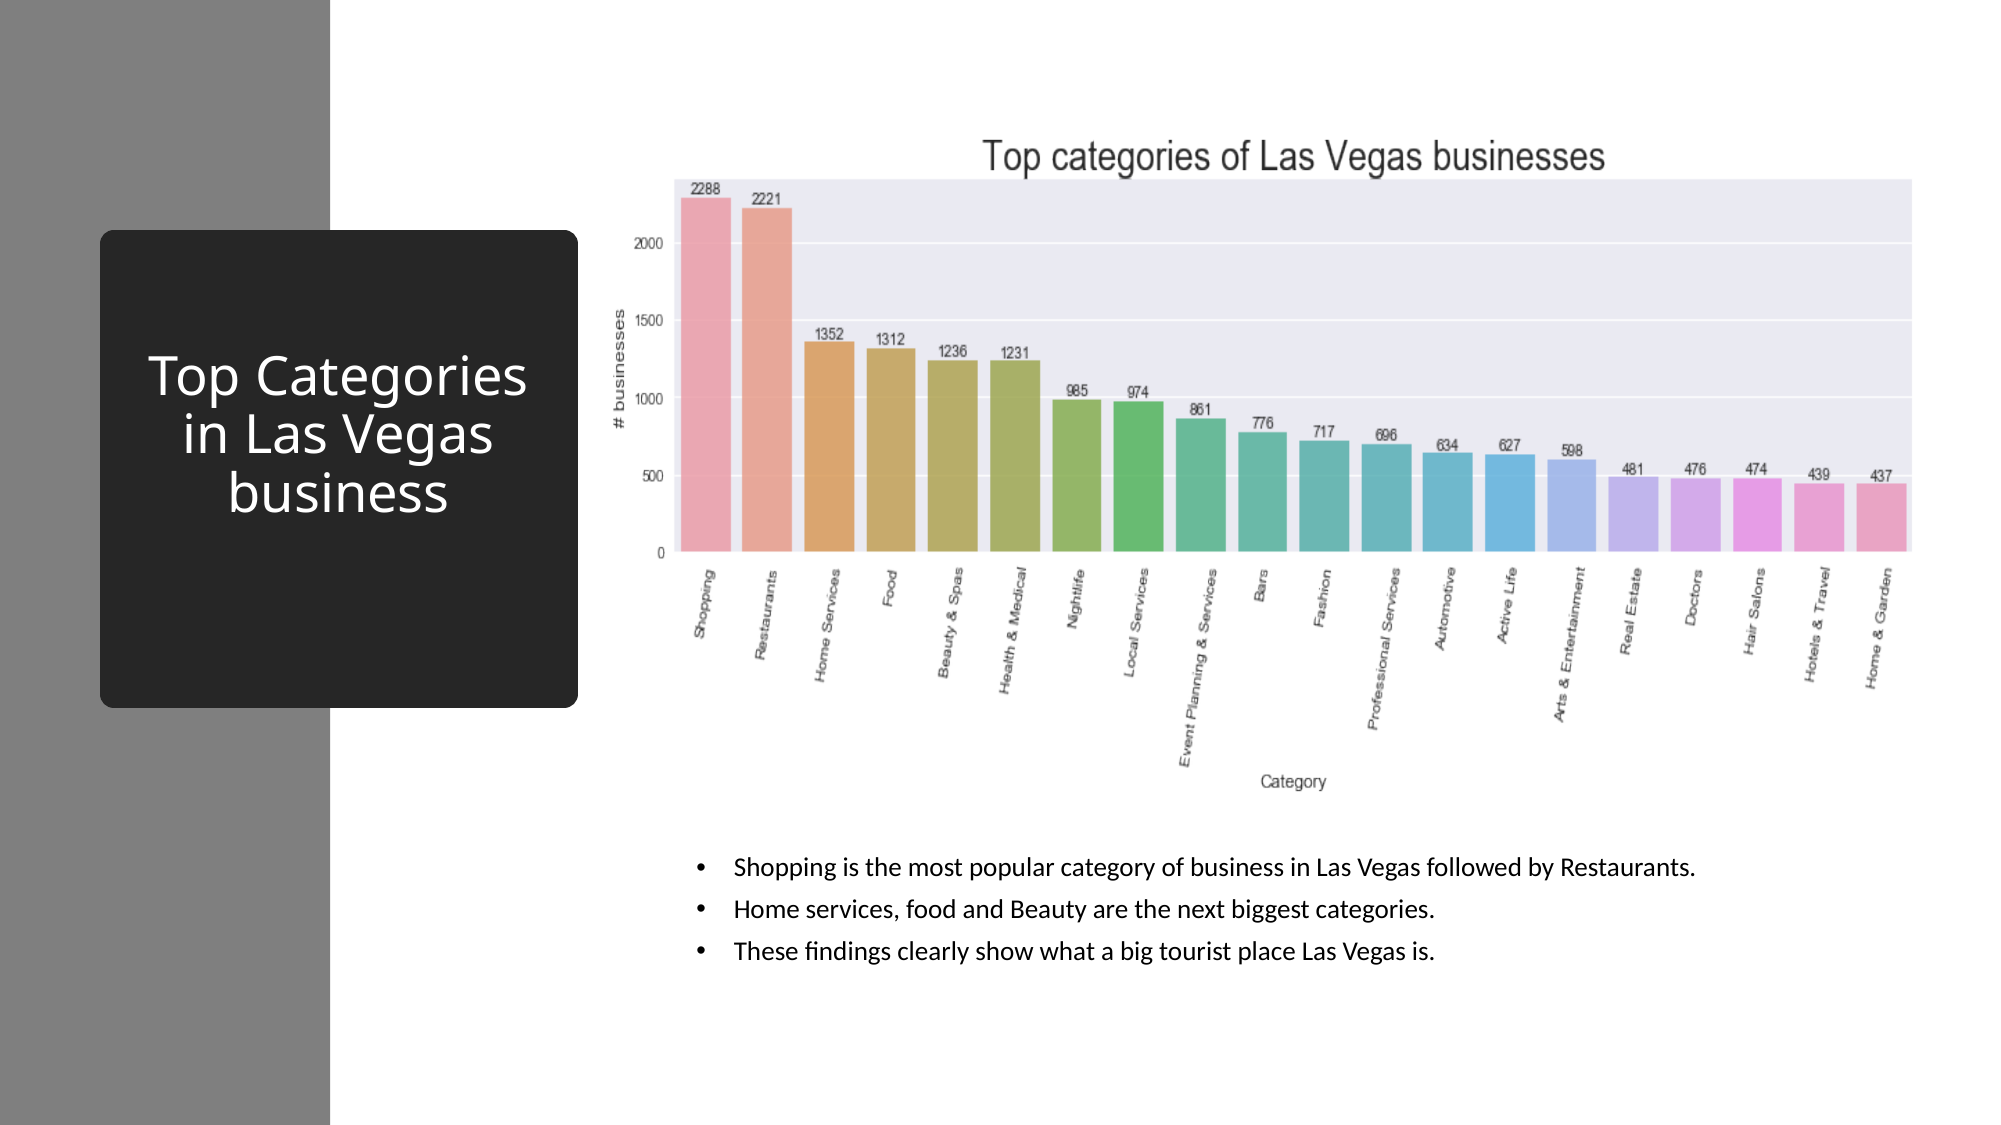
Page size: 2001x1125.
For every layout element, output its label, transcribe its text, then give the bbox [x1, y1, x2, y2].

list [605, 128, 1922, 802]
text_box [0, 0, 331, 1125]
title Top Categories in Las Vegas business [113, 243, 564, 694]
text_box Shopping is the most popular category of business in Las Vegas followed by Restaurants. Home services, food and Beauty are the next biggest categories. These findings clearly show what a big tourist place Las Vegas is. [662, 802, 1842, 1014]
